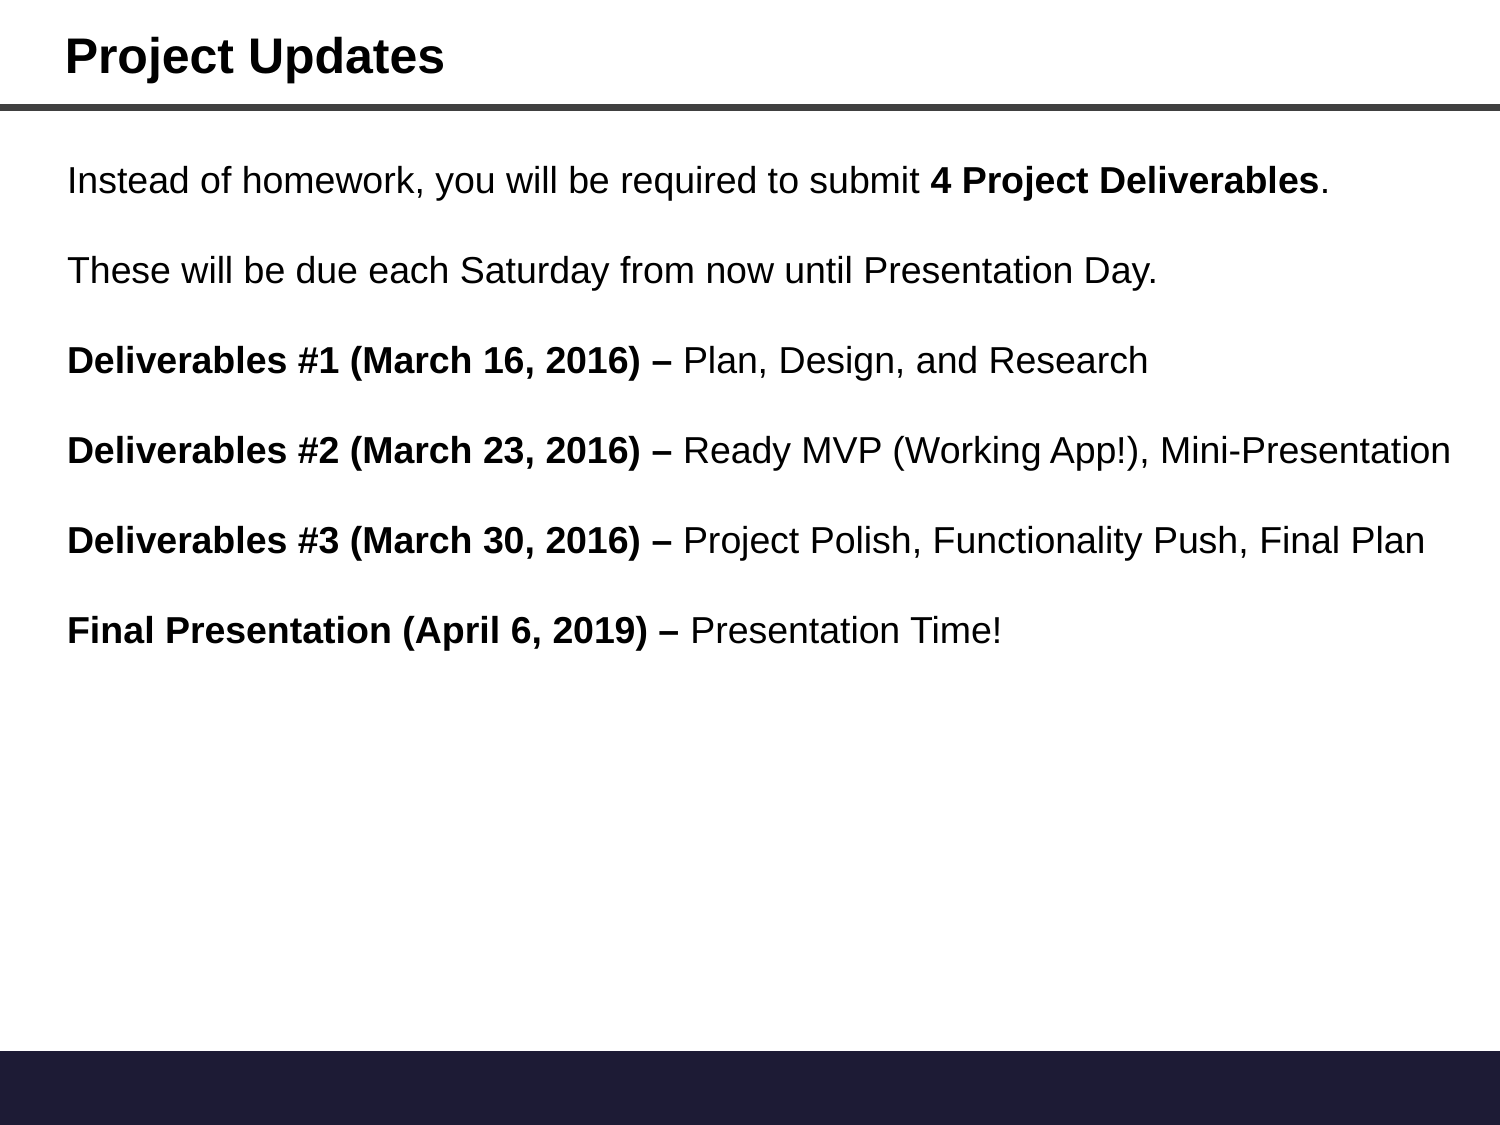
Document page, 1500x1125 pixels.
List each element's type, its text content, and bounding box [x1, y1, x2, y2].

text_box Project Updates [49, 16, 1163, 91]
text_box Instead of homework, you will be required to submit 4 Project Deliverables. These will be due each Saturday from now until Presentation Day. Deliverables #1 (March 16, 2016) – Plan, Design, and Research Deliverables #2 (March 23, 2016) – Ready MVP (Working App!), Mini-Presentation Deliverables #3 (March 30, 2016) – Project Polish, Functionality Push, Final Plan Final Presentation (April 6, 2019) – Presentation Time! [52, 148, 1475, 749]
